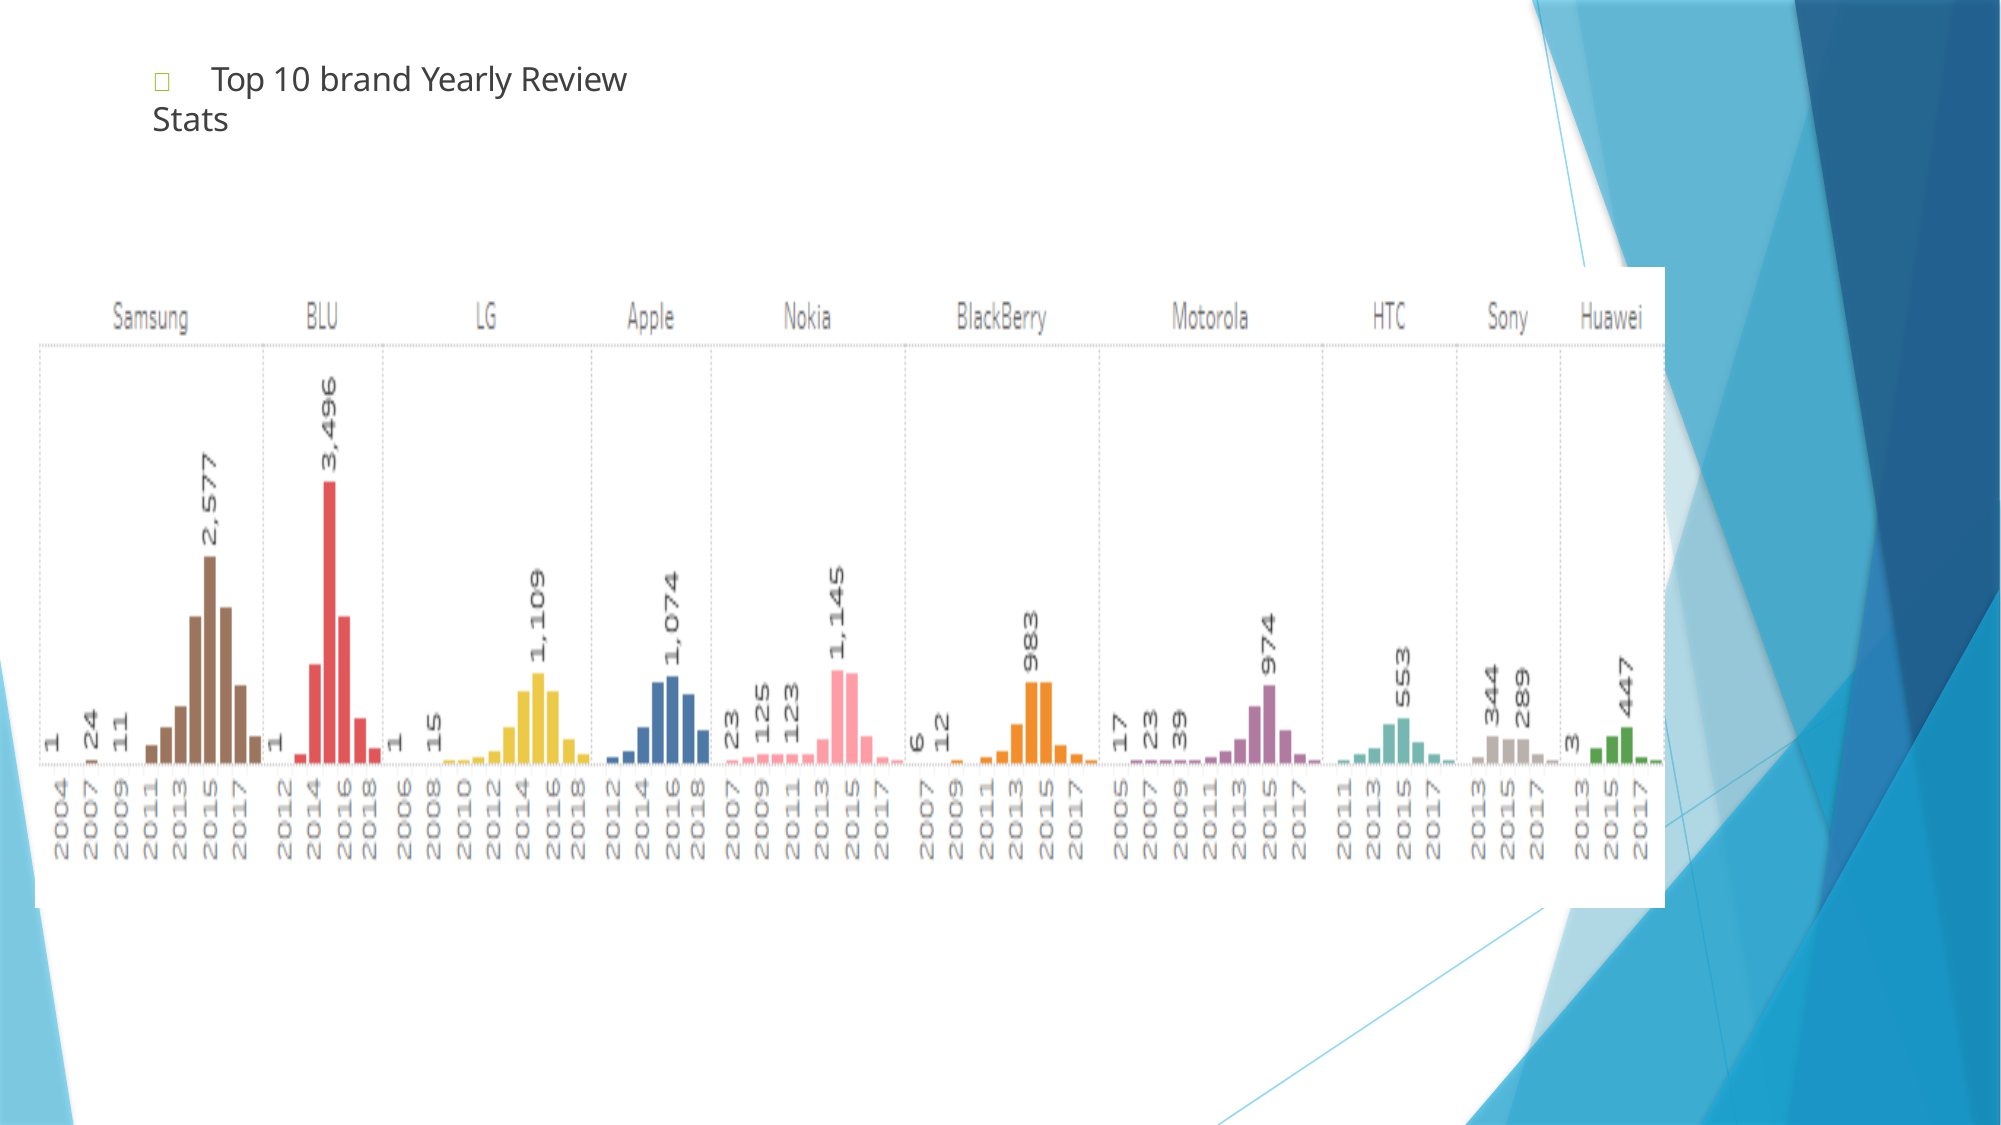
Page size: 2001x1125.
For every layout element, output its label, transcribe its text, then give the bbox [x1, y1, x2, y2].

text_box  Top 10 brand Yearly Review Stats [150, 55, 704, 138]
text_box [35, 267, 1665, 908]
